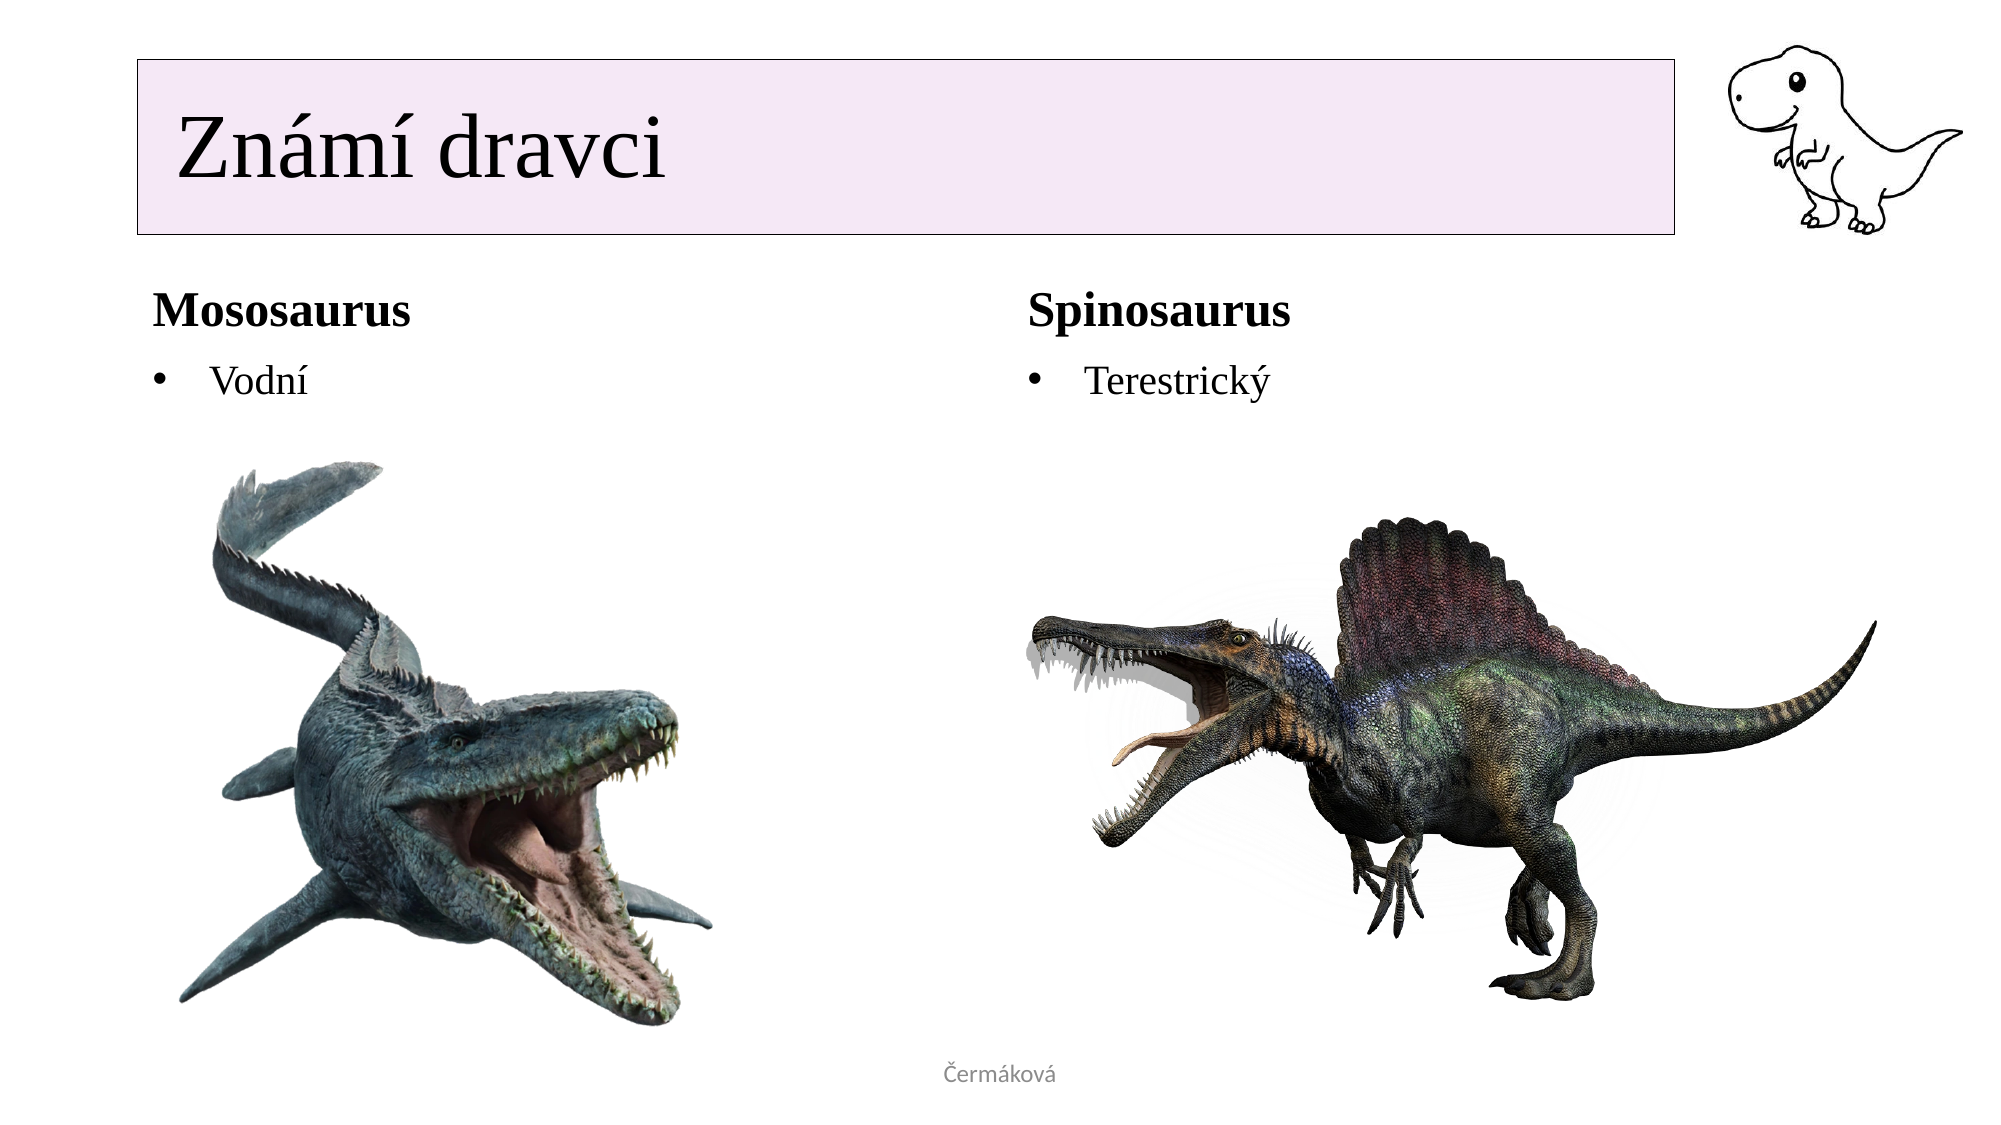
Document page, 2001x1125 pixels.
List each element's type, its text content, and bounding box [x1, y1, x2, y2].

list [1026, 517, 1877, 1001]
title Známí dravci [137, 59, 1675, 235]
picture [1728, 22, 1963, 257]
list Mososaurus Vodní [137, 275, 984, 411]
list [137, 438, 740, 1043]
footer Čermáková [662, 1042, 1338, 1103]
list Spinosaurus Terestrický [1012, 275, 1863, 411]
